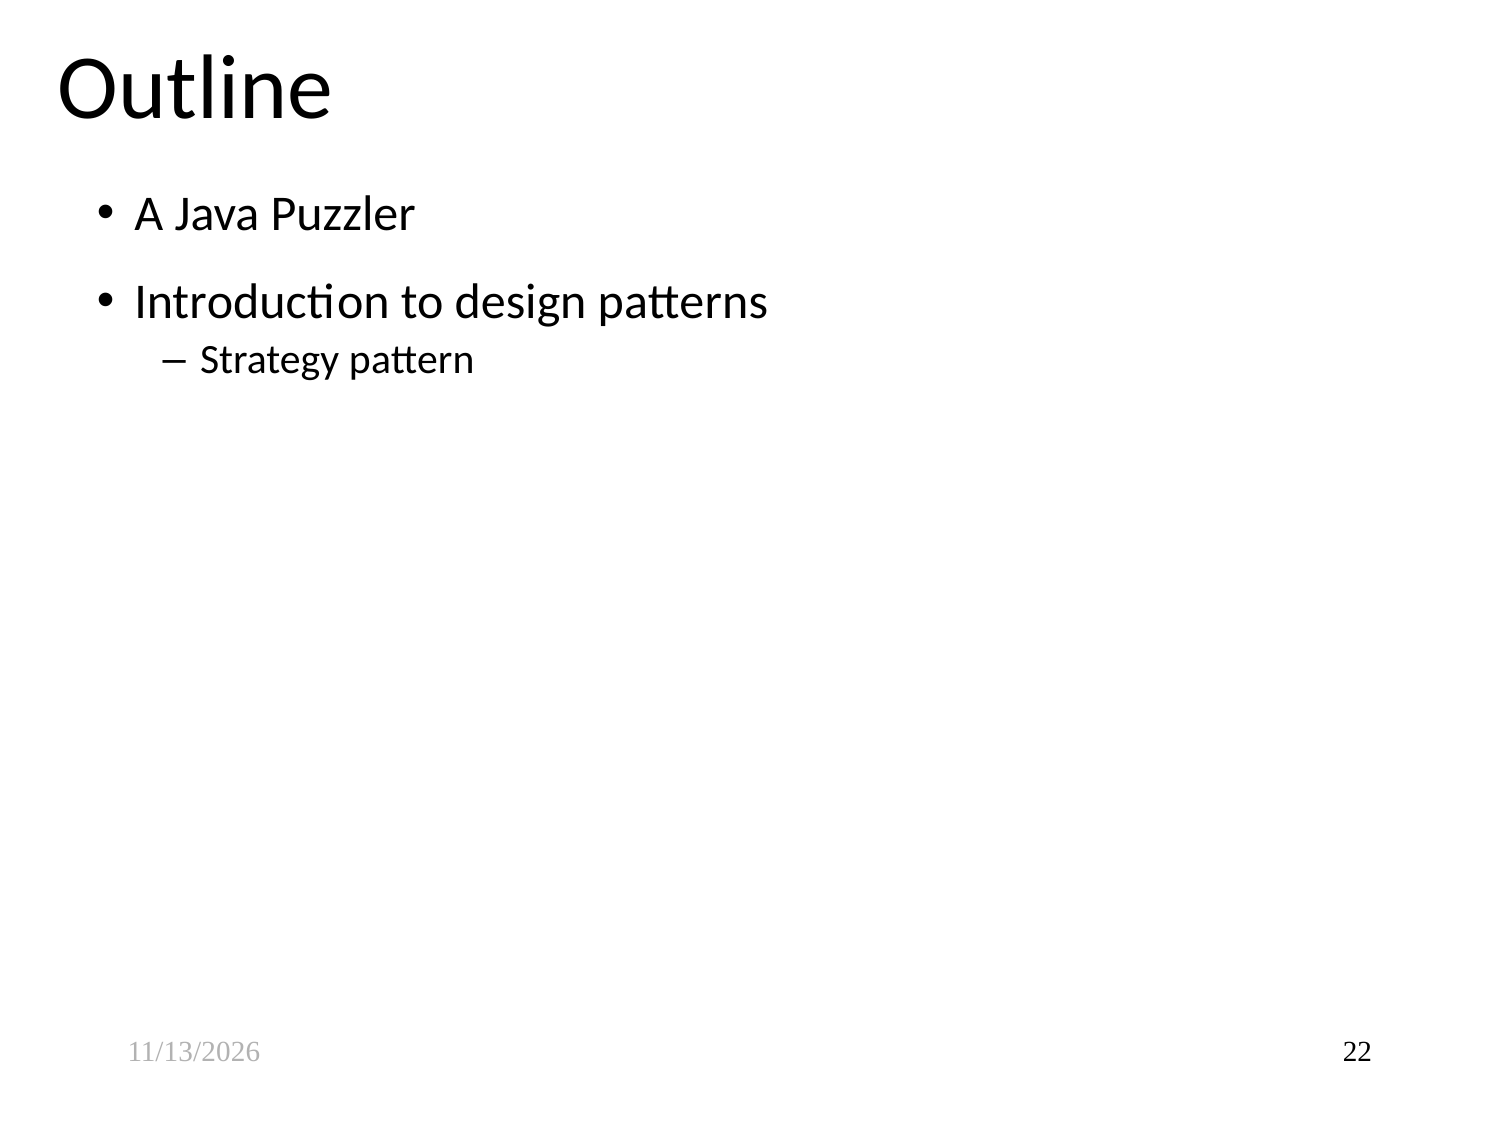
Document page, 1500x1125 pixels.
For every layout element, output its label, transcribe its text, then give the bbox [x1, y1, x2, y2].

title Outline [57, 38, 1443, 115]
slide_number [112, 1025, 425, 1100]
list A Java Puzzler Introduction to design patterns Strategy pattern [76, 187, 1424, 506]
slide_number 22 [1074, 1025, 1388, 1100]
